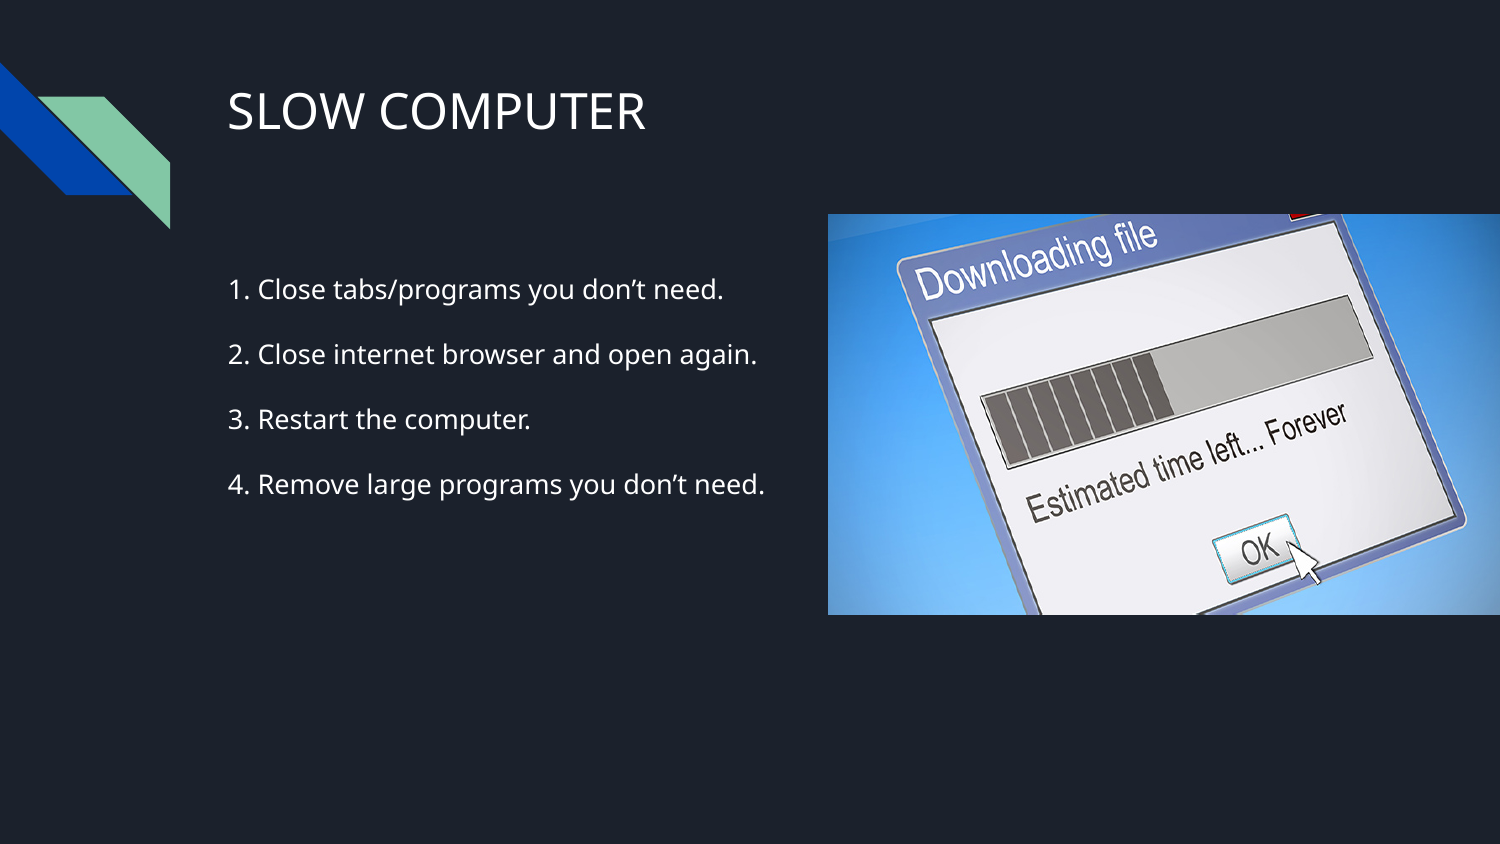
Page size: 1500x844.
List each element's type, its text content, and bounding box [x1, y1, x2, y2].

title SLOW COMPUTER [212, 64, 1368, 215]
list 1. Close tabs/programs you don’t need. 2. Close internet browser and open again. 3. Restart the computer. 4. Remove large programs you don’t need. [212, 257, 1368, 735]
picture [828, 214, 1500, 615]
